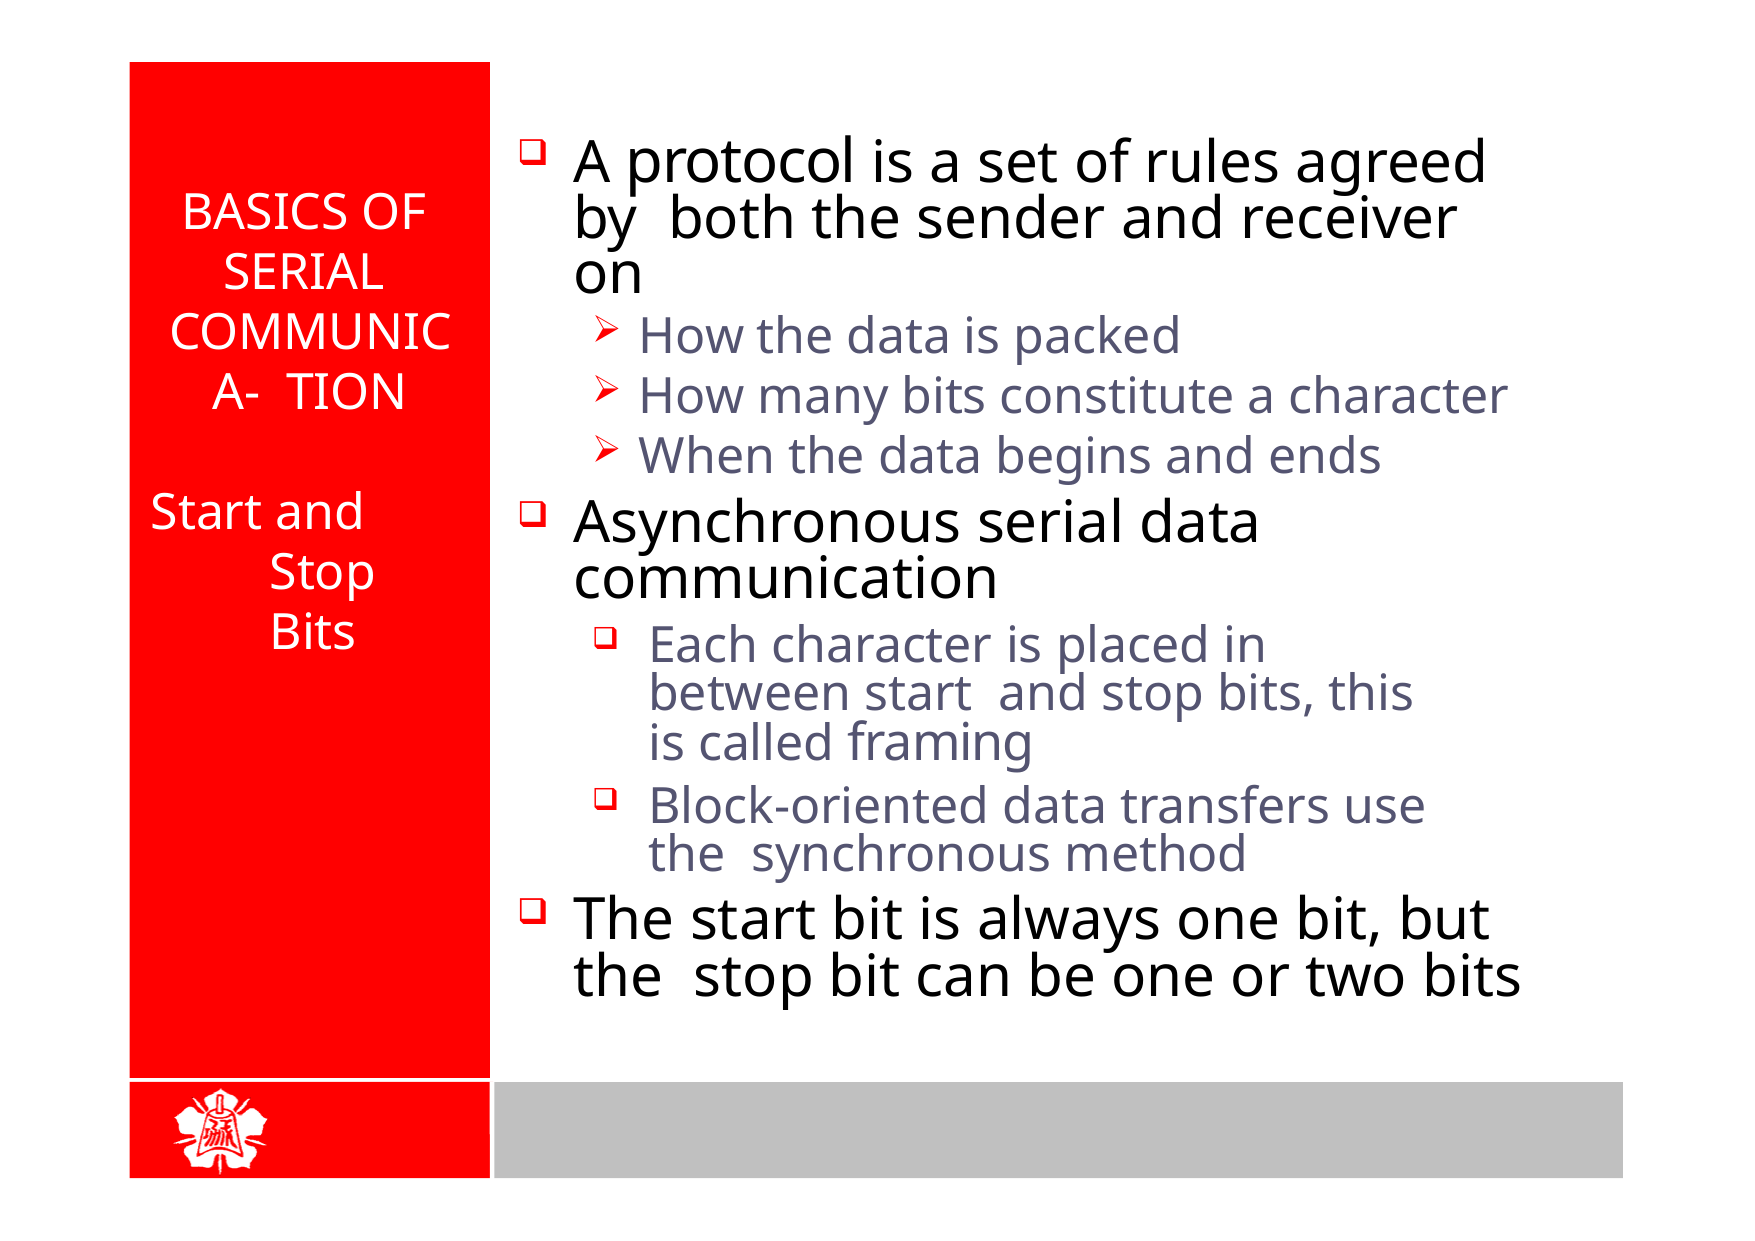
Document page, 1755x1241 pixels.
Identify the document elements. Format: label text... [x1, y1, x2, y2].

text_box A protocol is a set of rules agreed by both the sender and receiver on How the data is packed How many bits constitute a character When the data begins and ends Asynchronous serial data communication Each character is placed in between start and stop bits, this is called framing Block-oriented data transfers use the synchronous method The start bit is always one bit, but the stop bit can be one or two bits [515, 118, 1559, 1008]
picture [173, 1087, 268, 1176]
text_box BASICS OF SERIAL COMMUNICA- TION [156, 177, 465, 420]
text_box [129, 62, 490, 1078]
text_box Start and Stop Bits [150, 477, 471, 660]
